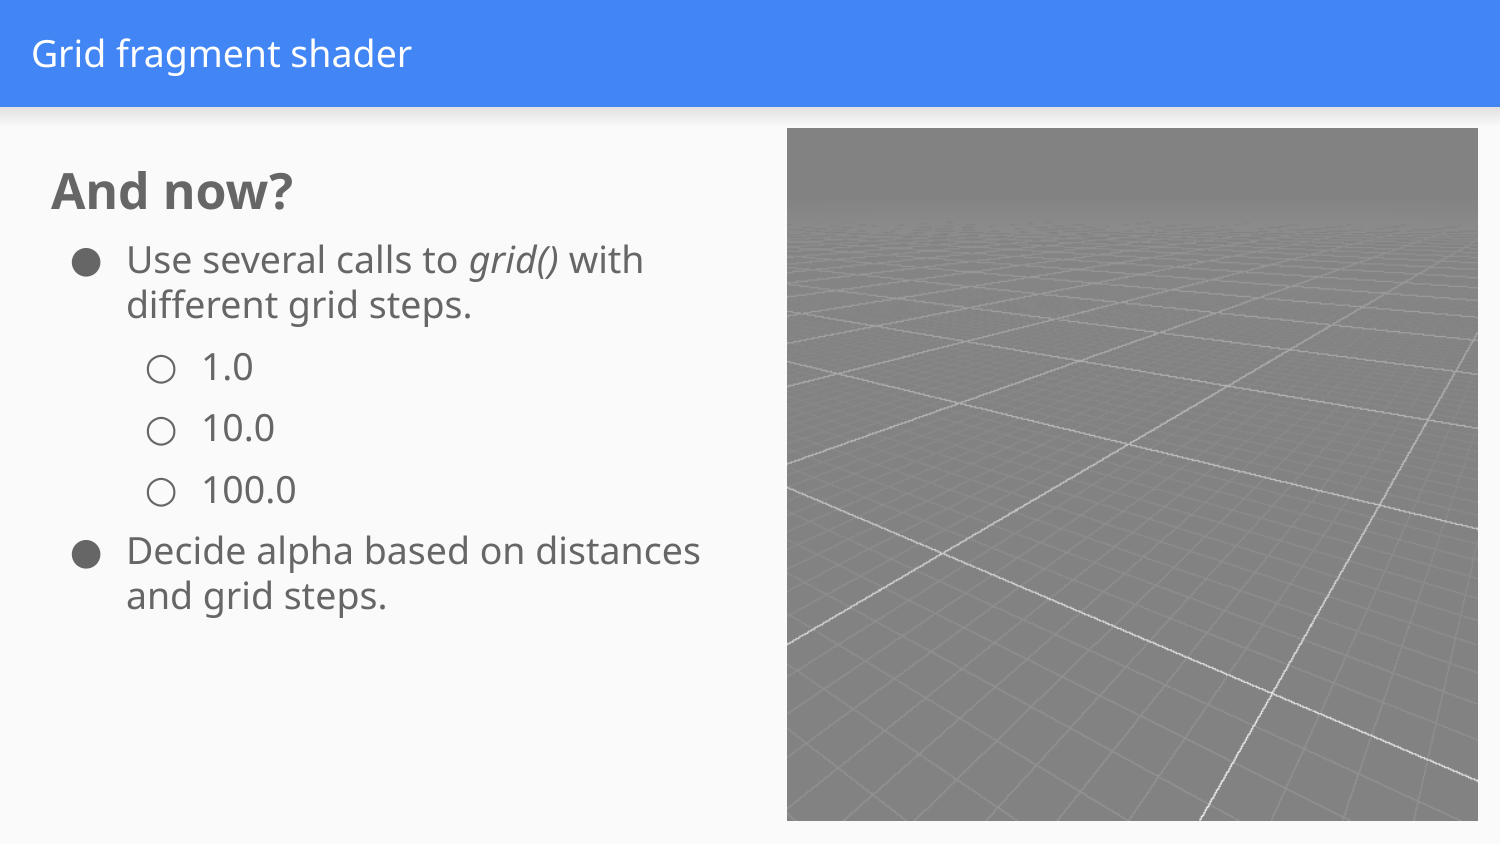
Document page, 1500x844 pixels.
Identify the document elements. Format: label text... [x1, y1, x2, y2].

text_box And now? Use several calls to grid() with different grid steps. 1.0 10.0 100.0 Decide alpha based on distances and grid steps. [36, 144, 742, 636]
title Grid fragment shader [16, 2, 1464, 102]
picture [787, 128, 1478, 821]
